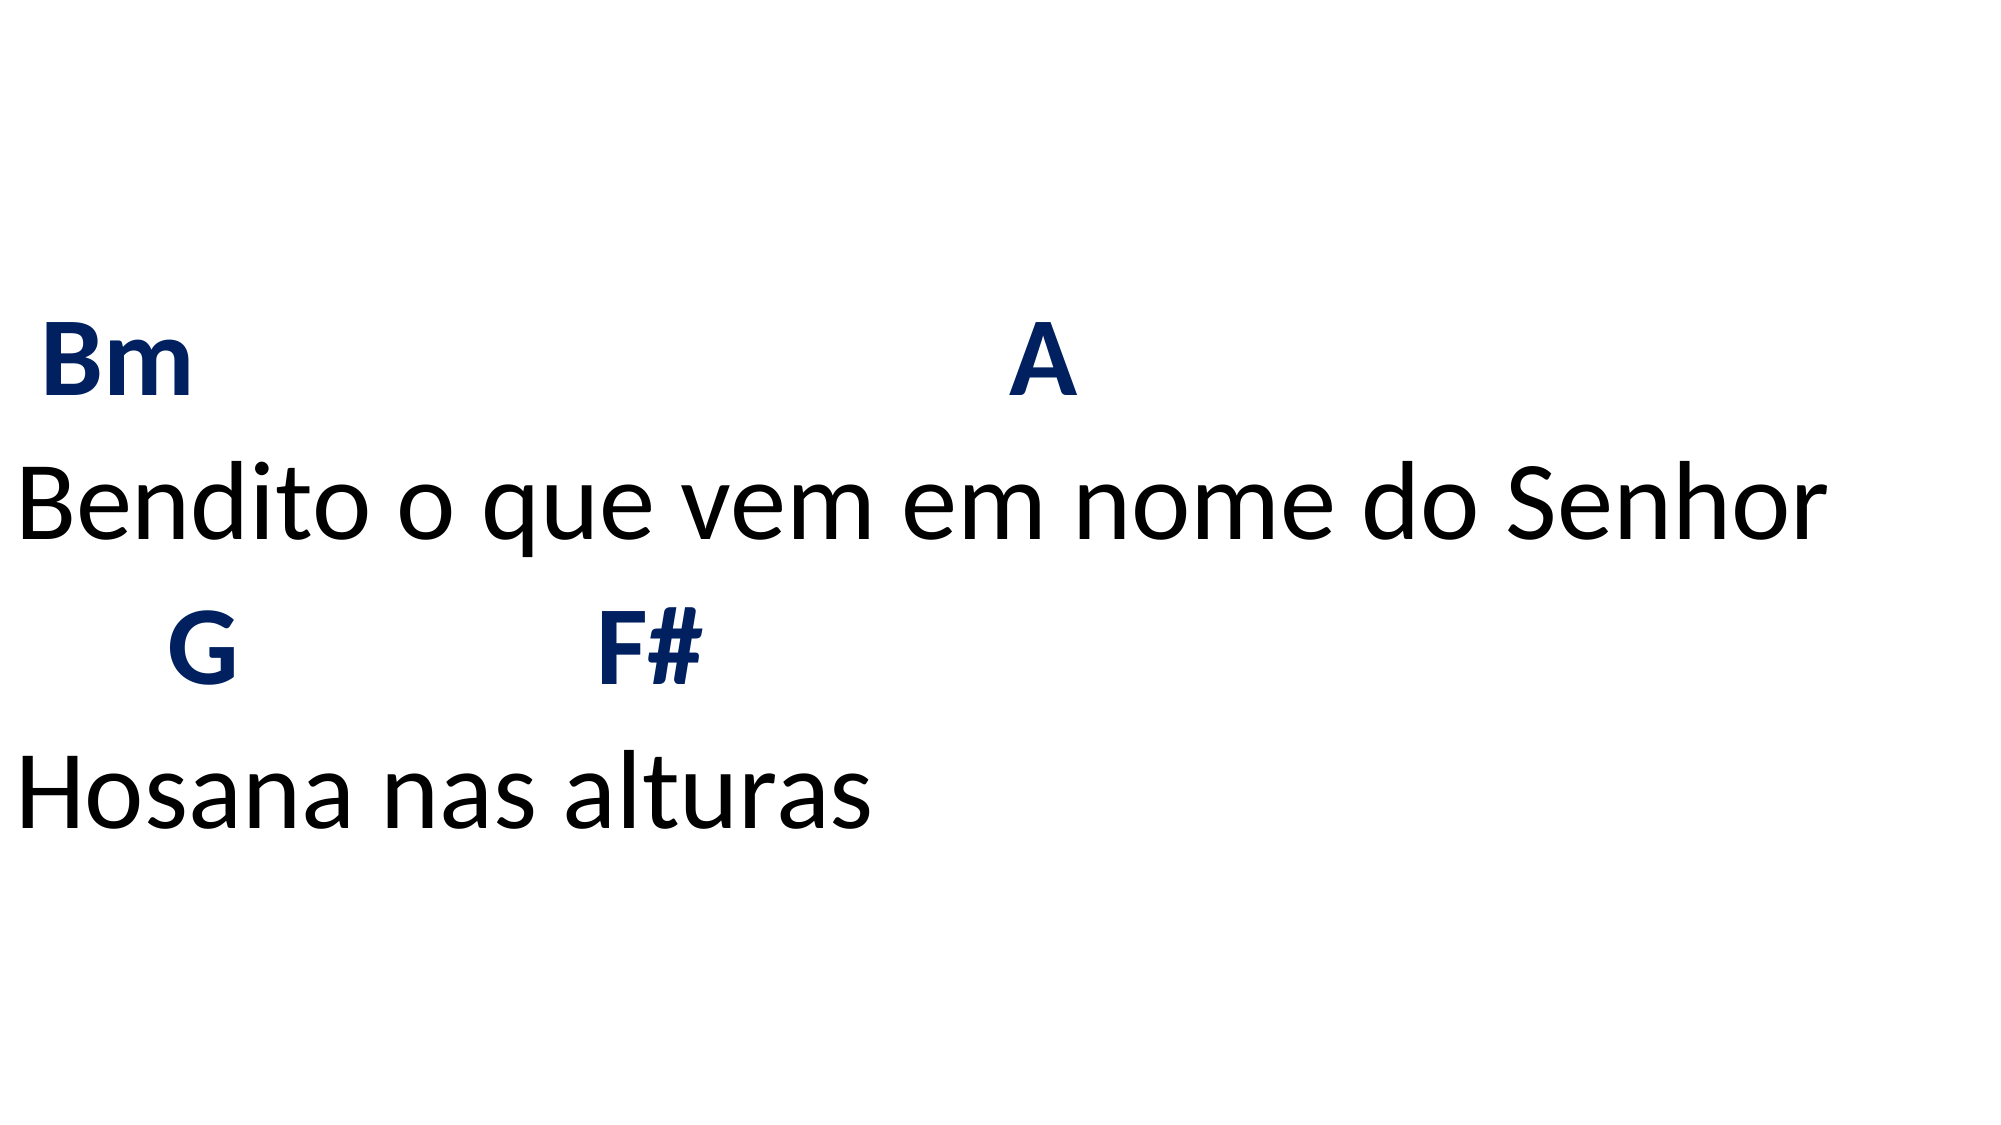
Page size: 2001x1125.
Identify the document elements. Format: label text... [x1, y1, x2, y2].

title Bm A Bendito o que vem em nome do Senhor G F# Hosana nas alturas [0, 0, 2000, 1125]
